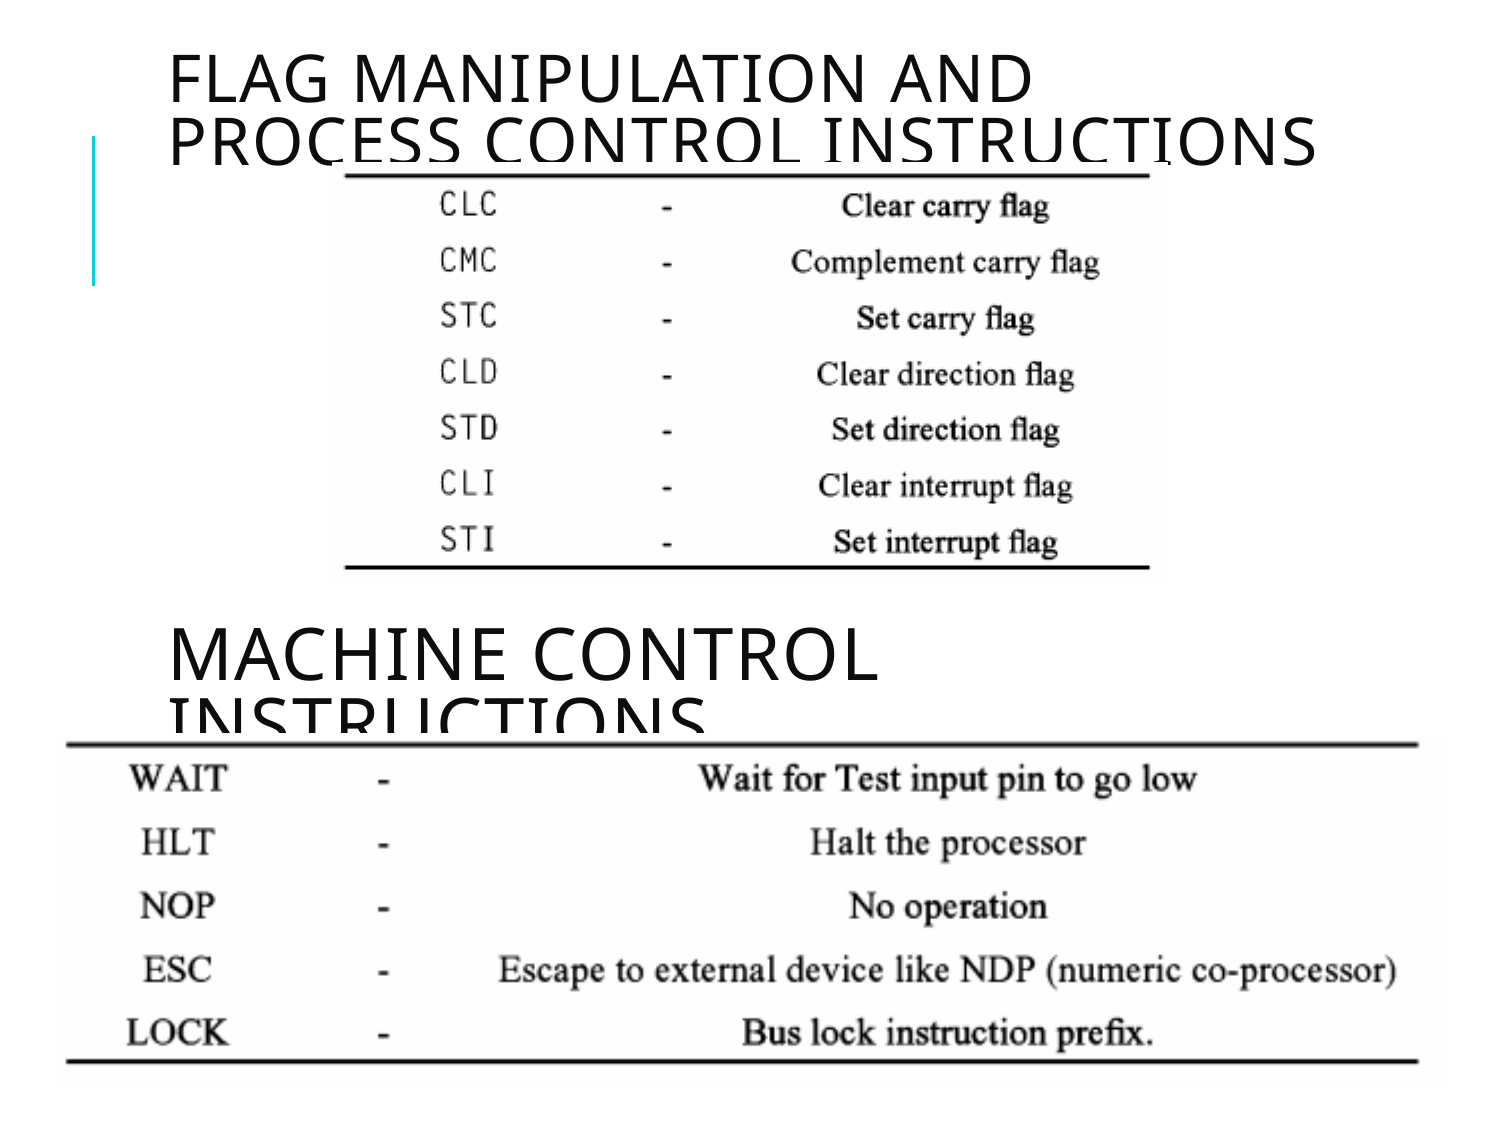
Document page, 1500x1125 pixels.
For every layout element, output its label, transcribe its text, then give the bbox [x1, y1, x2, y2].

picture [332, 162, 1168, 586]
picture [53, 733, 1447, 1087]
text_box Machine control instructions [152, 617, 1348, 728]
text_box Flag manipulation and process control instructions [152, 38, 1348, 193]
